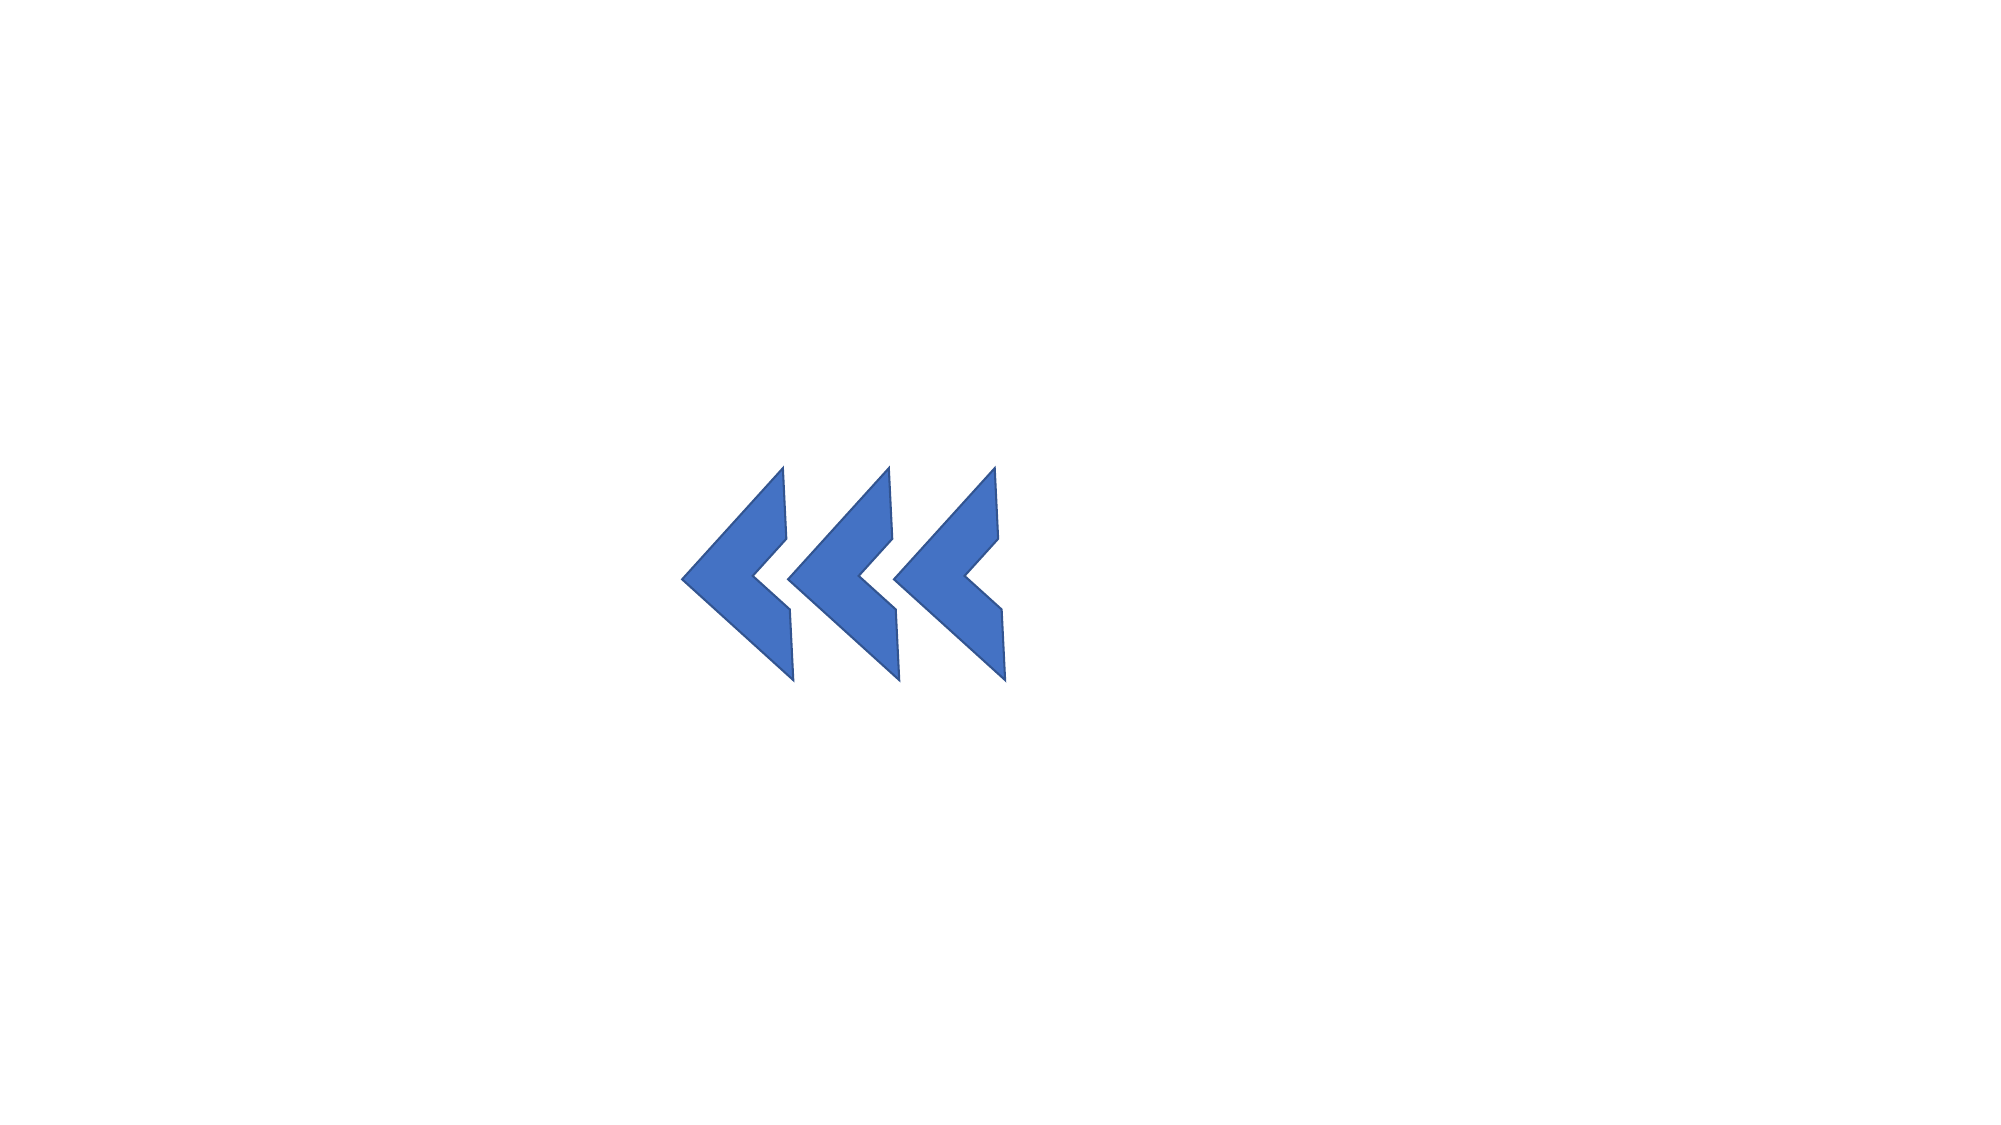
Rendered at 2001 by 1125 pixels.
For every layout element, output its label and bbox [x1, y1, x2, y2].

text_box [680, 465, 795, 683]
text_box [892, 465, 1007, 683]
text_box [786, 465, 901, 683]
